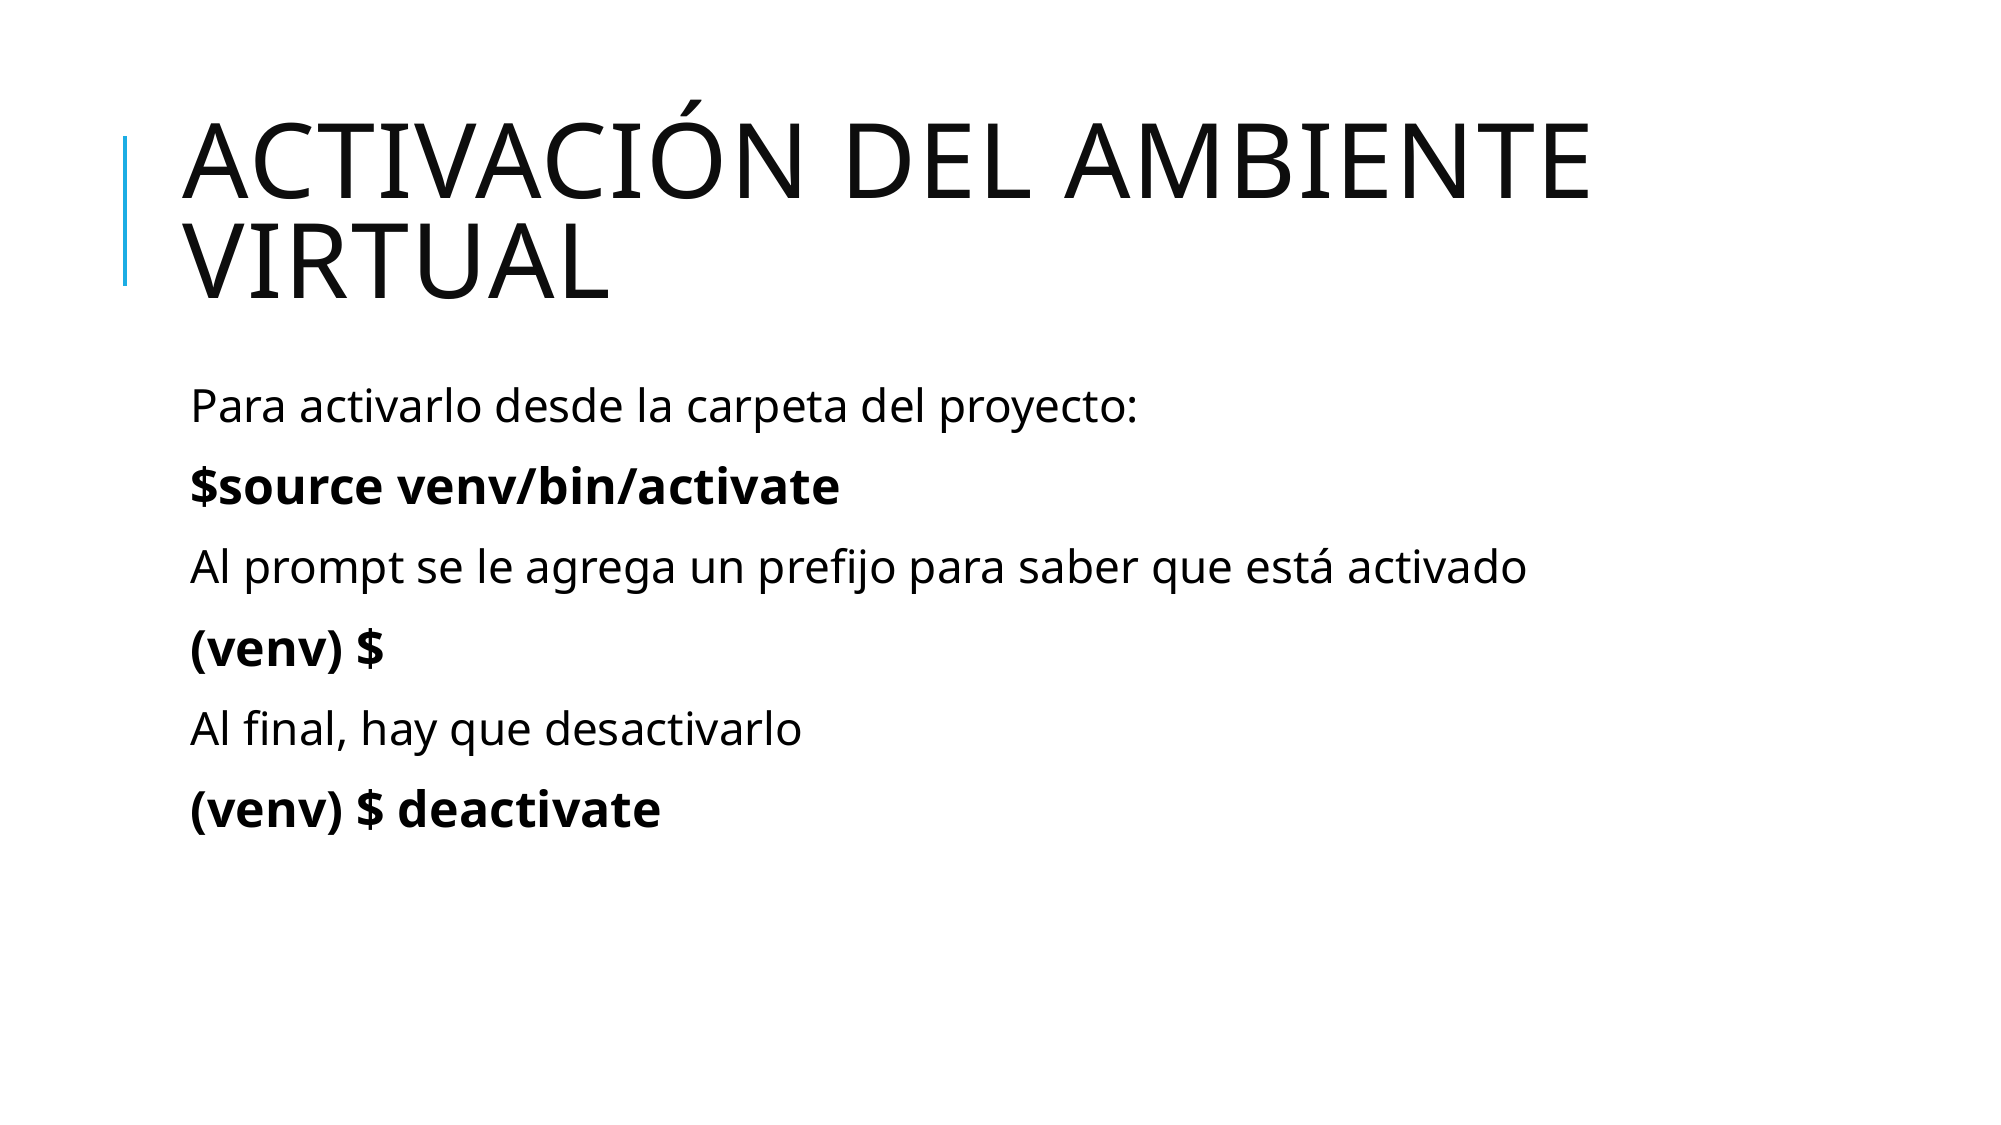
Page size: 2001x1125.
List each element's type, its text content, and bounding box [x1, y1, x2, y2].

list Para activarlo desde la carpeta del proyecto: $source venv/bin/activate Al prompt se le agrega un prefijo para saber que está activado (venv) $ Al final, hay que desactivarlo (venv) $ deactivate [168, 375, 1763, 1035]
title Activación del ambiente virtual [168, 96, 1763, 342]
